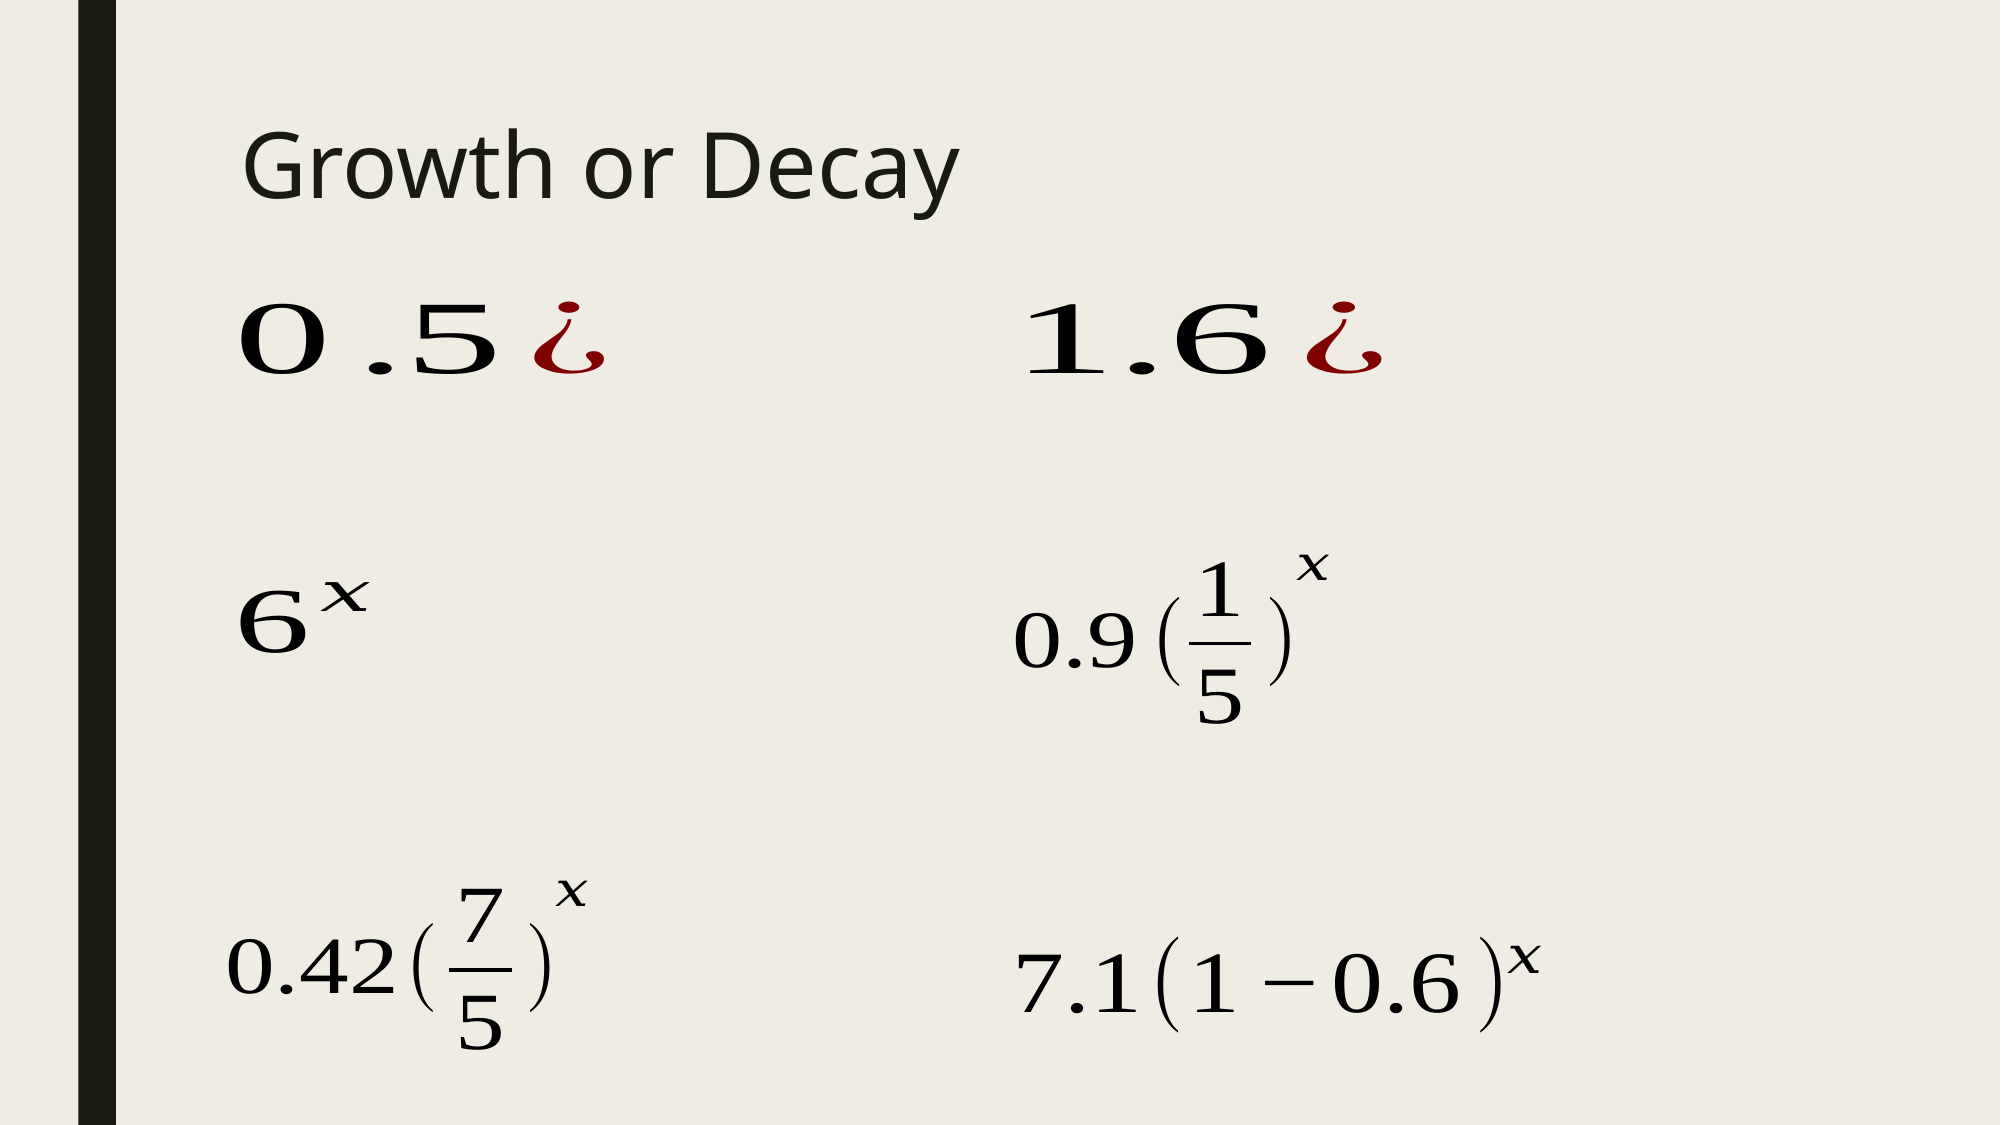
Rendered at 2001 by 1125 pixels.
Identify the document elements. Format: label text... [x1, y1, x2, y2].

title Growth or Decay [225, 112, 1800, 357]
